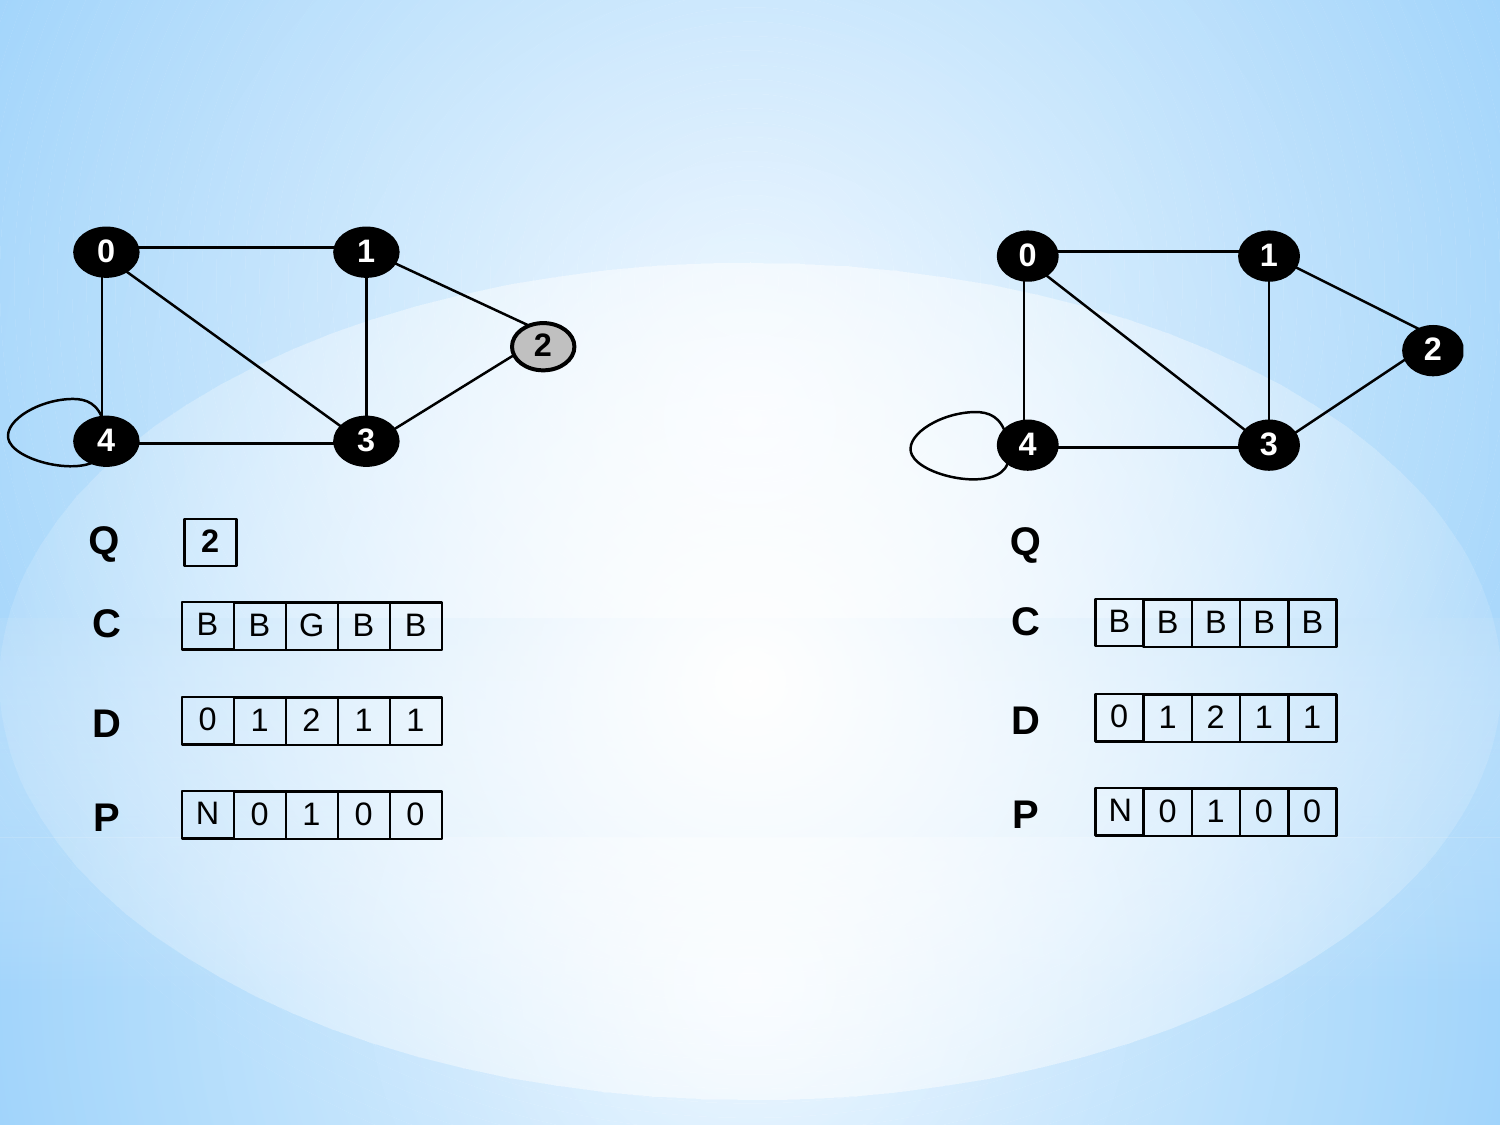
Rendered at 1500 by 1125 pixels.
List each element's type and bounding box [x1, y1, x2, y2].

picture [2, 219, 1464, 861]
